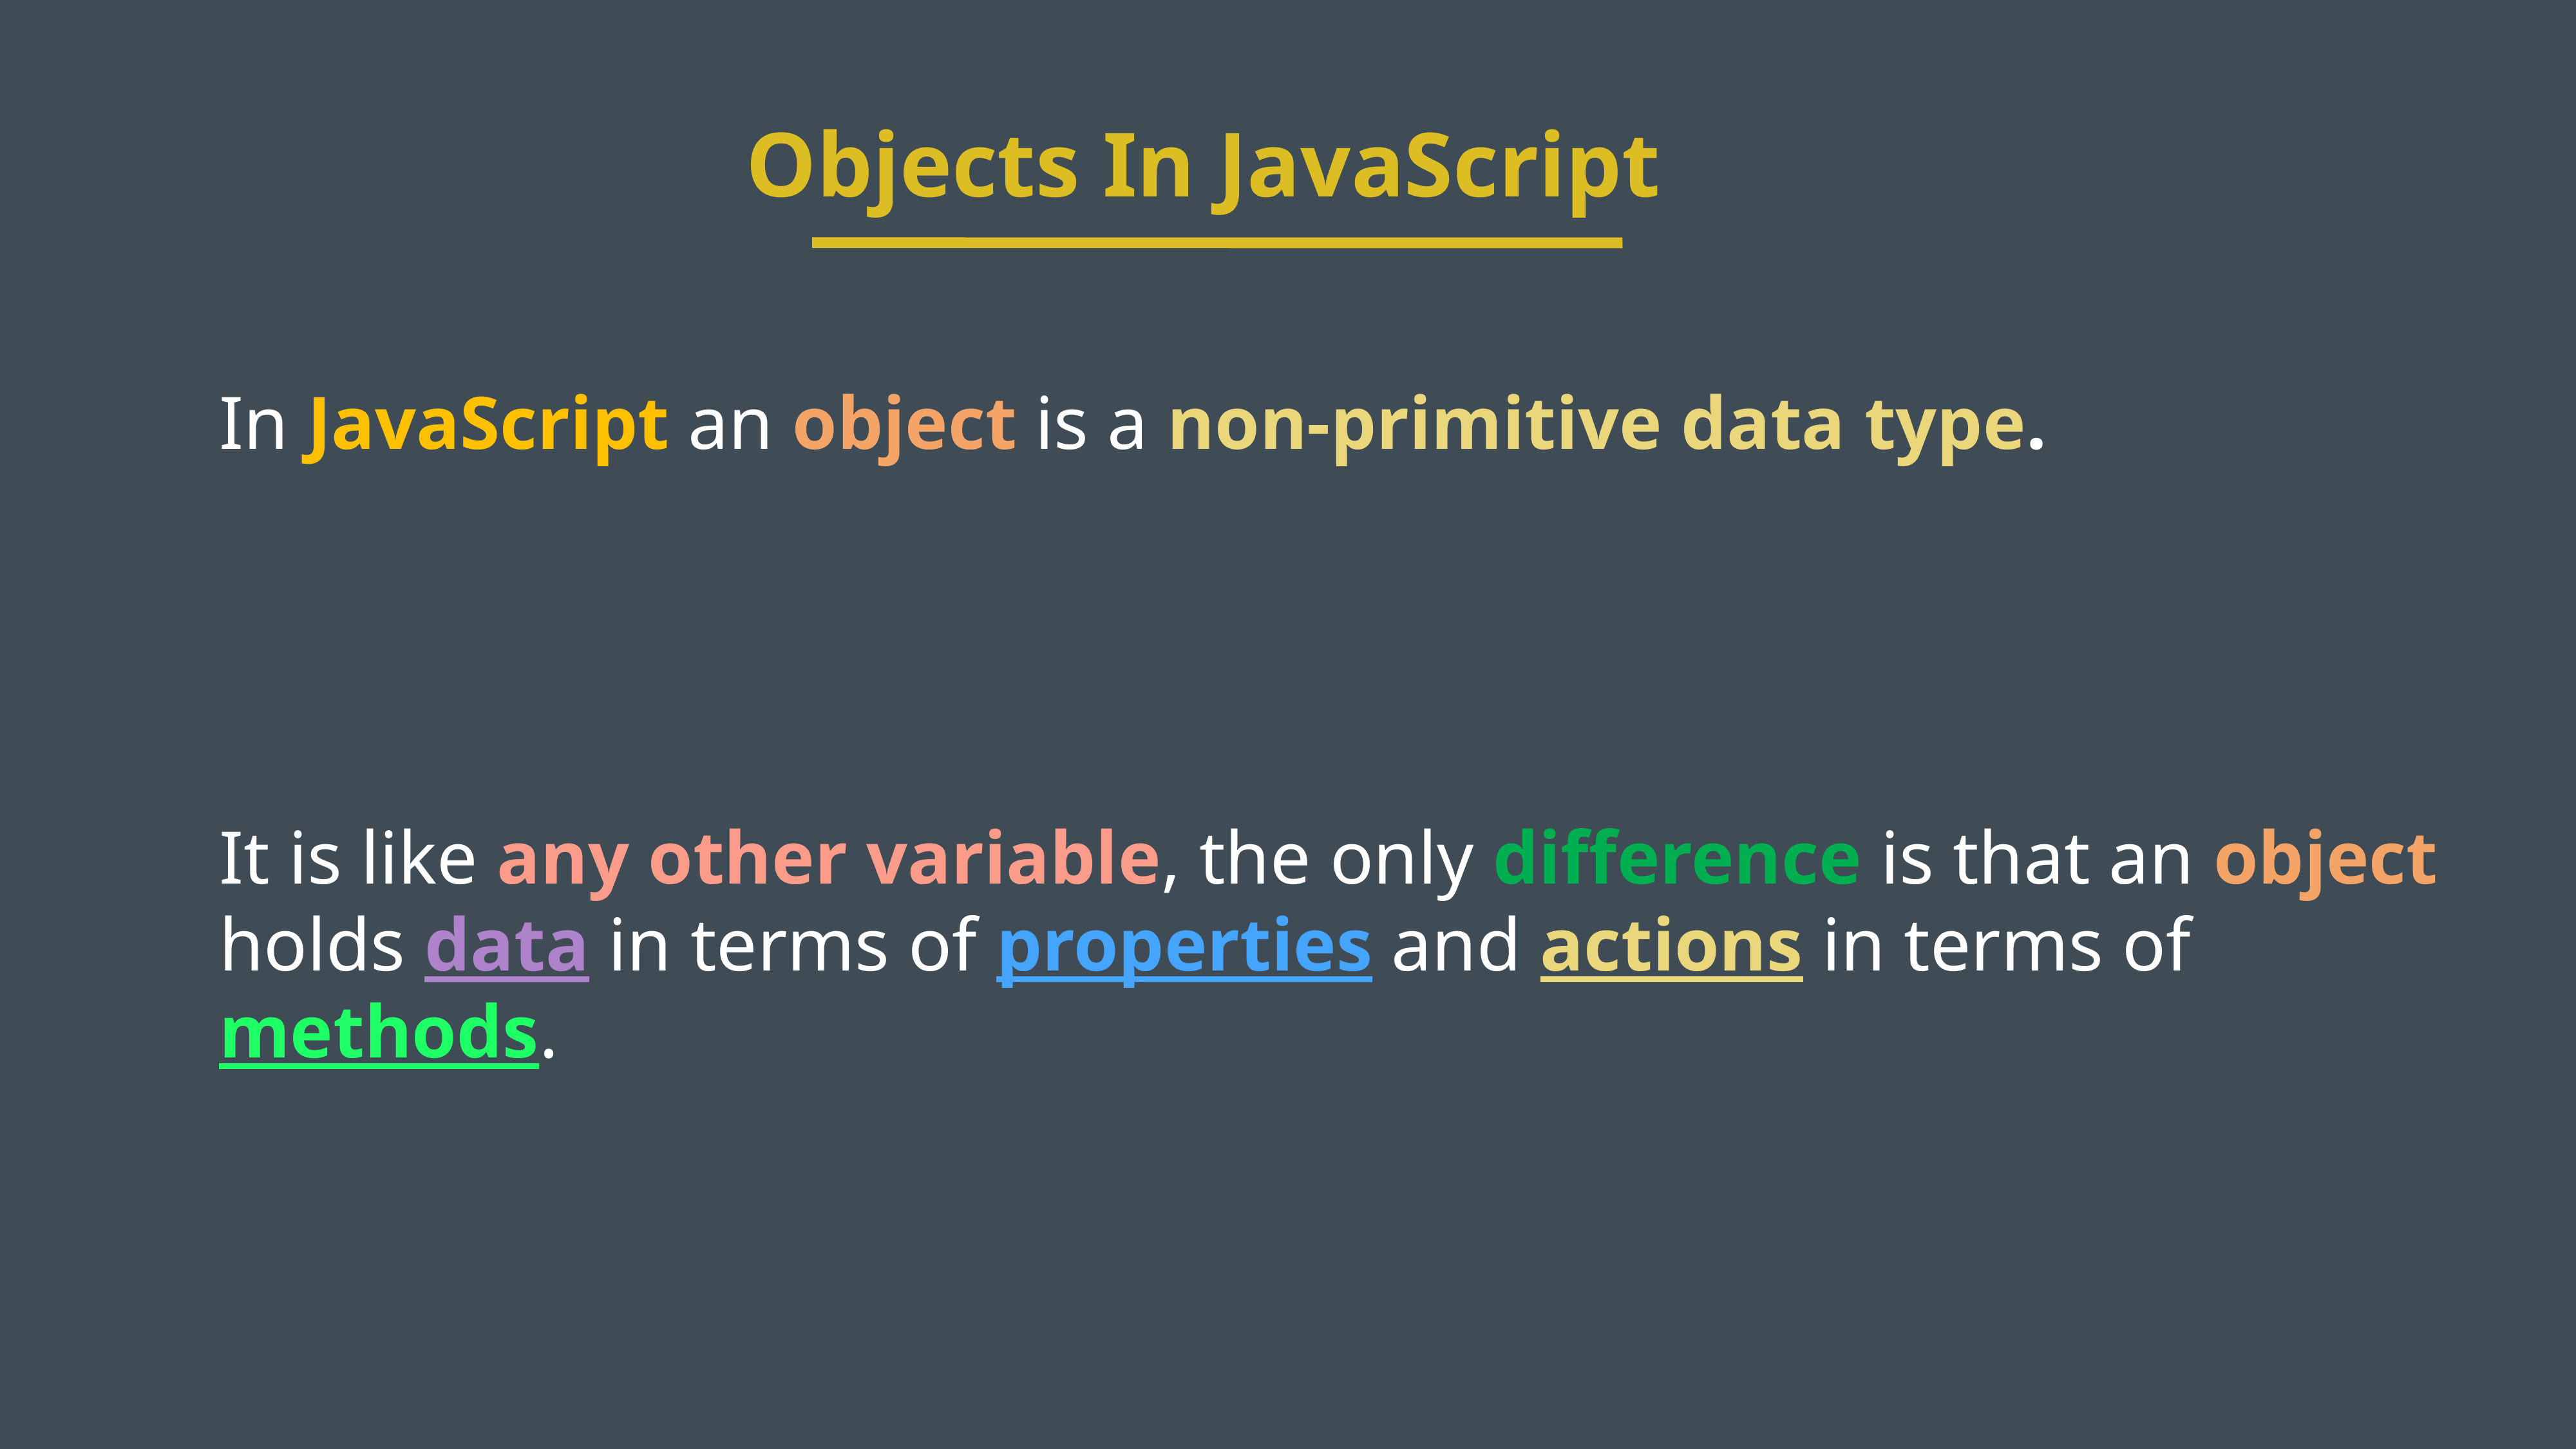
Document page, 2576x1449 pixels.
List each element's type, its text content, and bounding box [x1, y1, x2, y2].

text_box In JavaScript an object is a non-primitive data type. It is like any other variable, the only difference is that an object holds data in terms of properties and actions in terms of methods. [209, 372, 2533, 1425]
text_box Objects In JavaScript [482, 128, 1925, 214]
